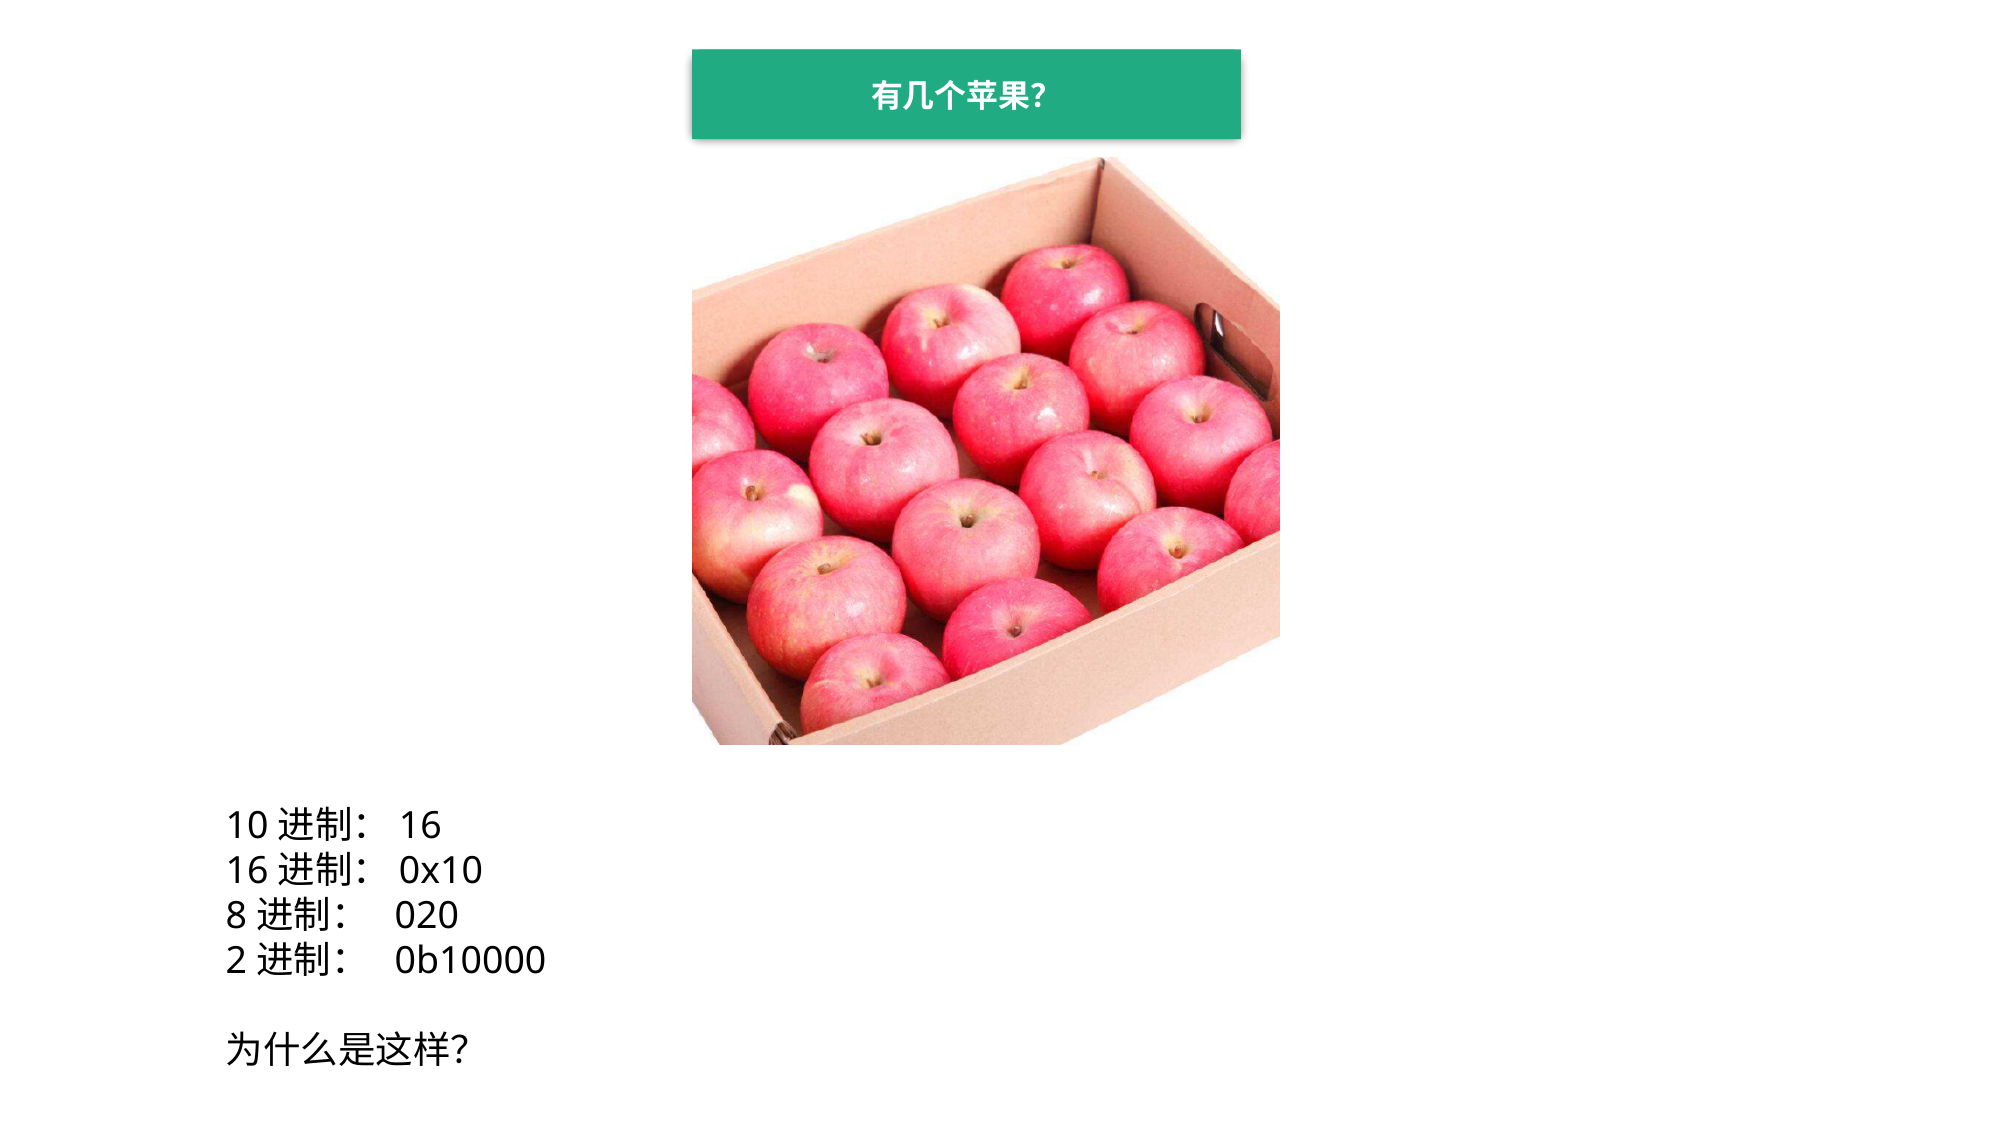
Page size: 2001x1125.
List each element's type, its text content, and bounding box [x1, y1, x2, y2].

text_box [692, 49, 1241, 140]
text_box 10进制：16 16进制：0x10 8进制： 020 2进制： 0b10000 为什么是这样？ [210, 793, 1539, 1079]
picture [692, 157, 1280, 745]
